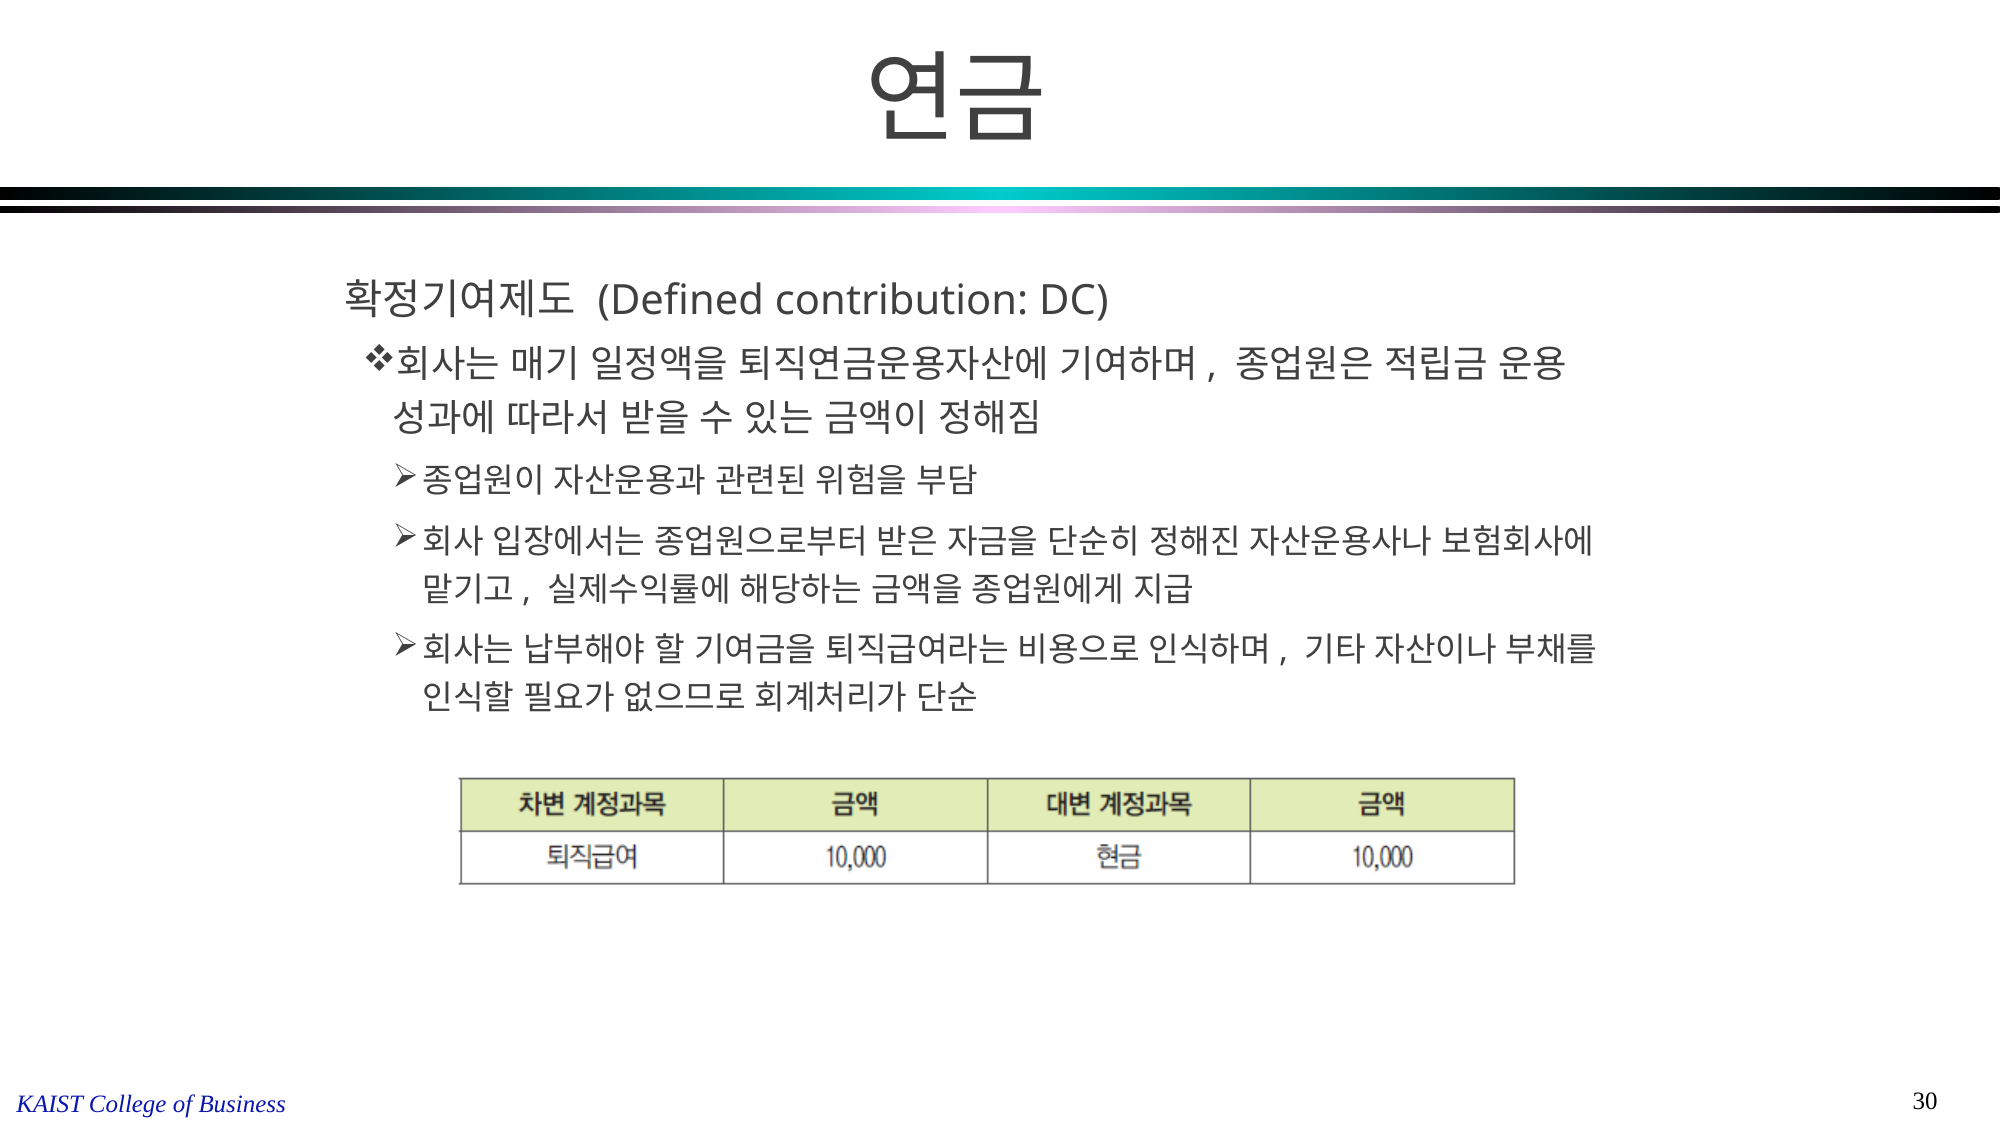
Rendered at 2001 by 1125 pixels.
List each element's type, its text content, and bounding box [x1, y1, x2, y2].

picture [456, 774, 1520, 891]
text_box 확정기여제도 (Defined contribution: DC) 회사는 매기 일정액을 퇴직연금운용자산에 기여하며, 종업원은 적립금 운용 성과에 따라서 받을 수 있는 금액이 정해짐 종업원이 자산운용과 관련된 위험을 부담 회사 입장에서는 종업원으로부터 받은 자금을 단순히 정해진 자산운용사나 보험회사에 맡기고, 실제수익률에 해당하는 금액을 종업원에게 지급 회사는 납부해야 할 기여금을 퇴직급여라는 비용으로 인식하며, 기타 자산이나 부채를 인식할 필요가 없으므로 회계처리가 단순 [314, 255, 1686, 976]
text_box 연금 [314, 45, 1598, 161]
